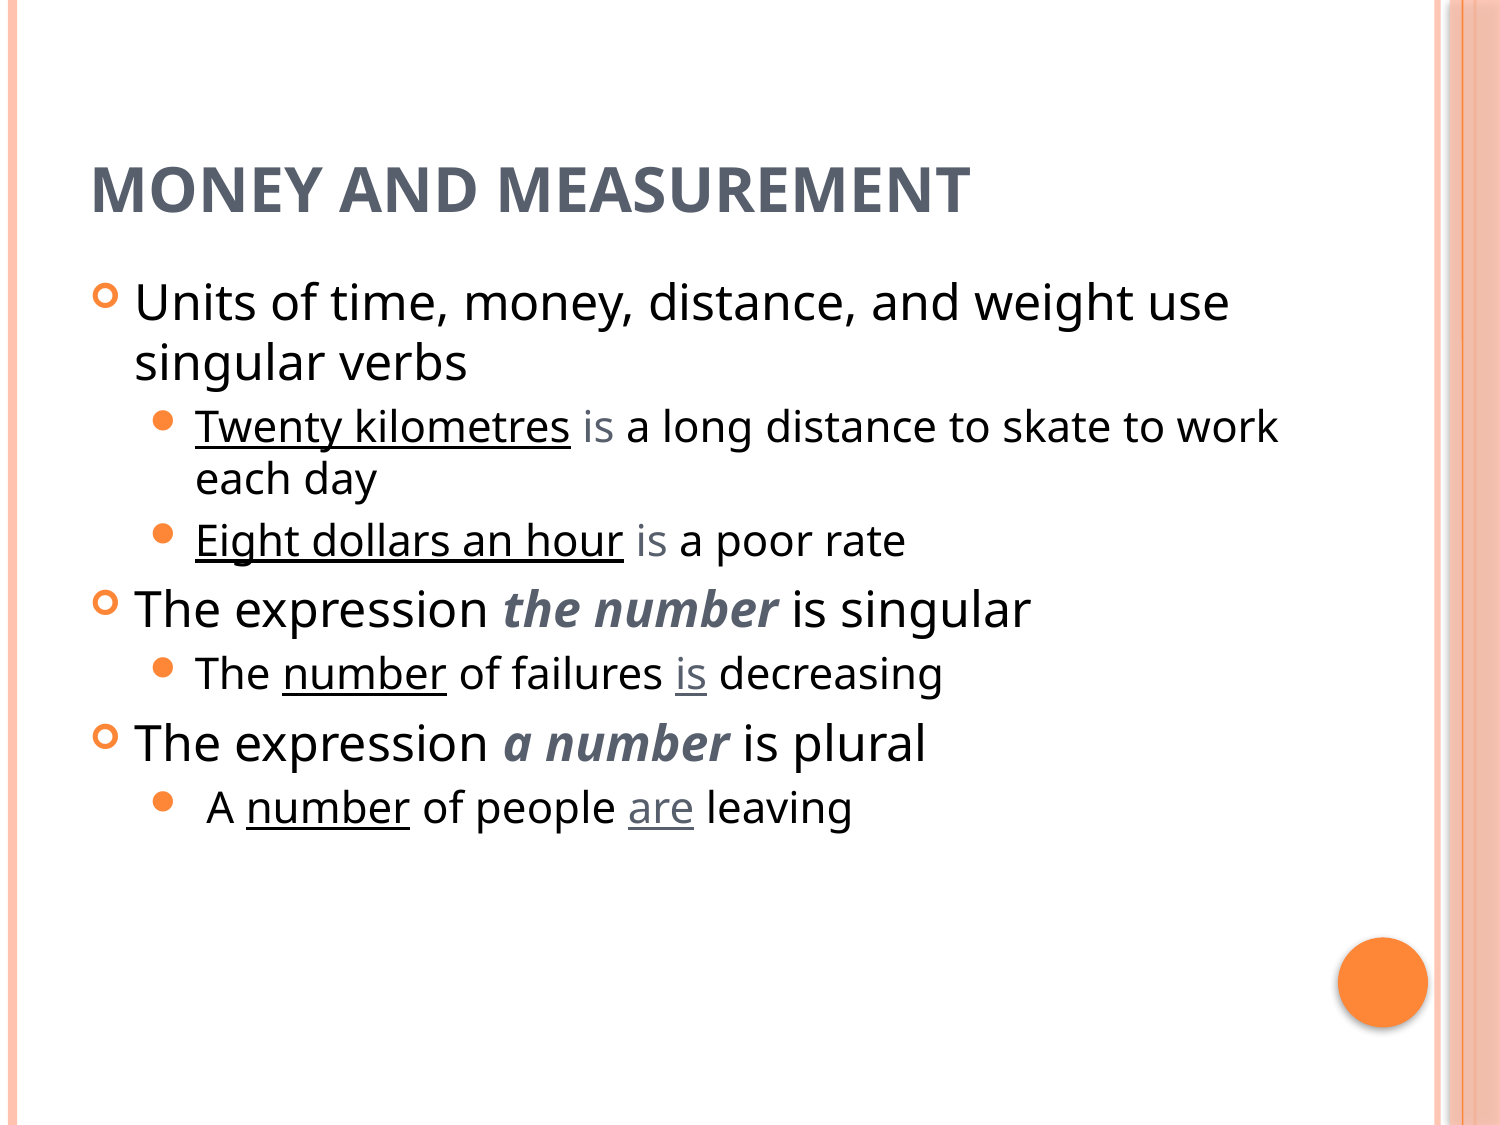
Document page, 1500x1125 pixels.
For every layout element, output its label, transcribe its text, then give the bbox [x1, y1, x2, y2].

title Money and Measurement [75, 45, 1300, 233]
list Units of time, money, distance, and weight use singular verbs Twenty kilometres is a long distance to skate to work each day Eight dollars an hour is a poor rate The expression the number is singular The number of failures is decreasing The expression a number is plural A number of people are leaving [75, 262, 1300, 1062]
